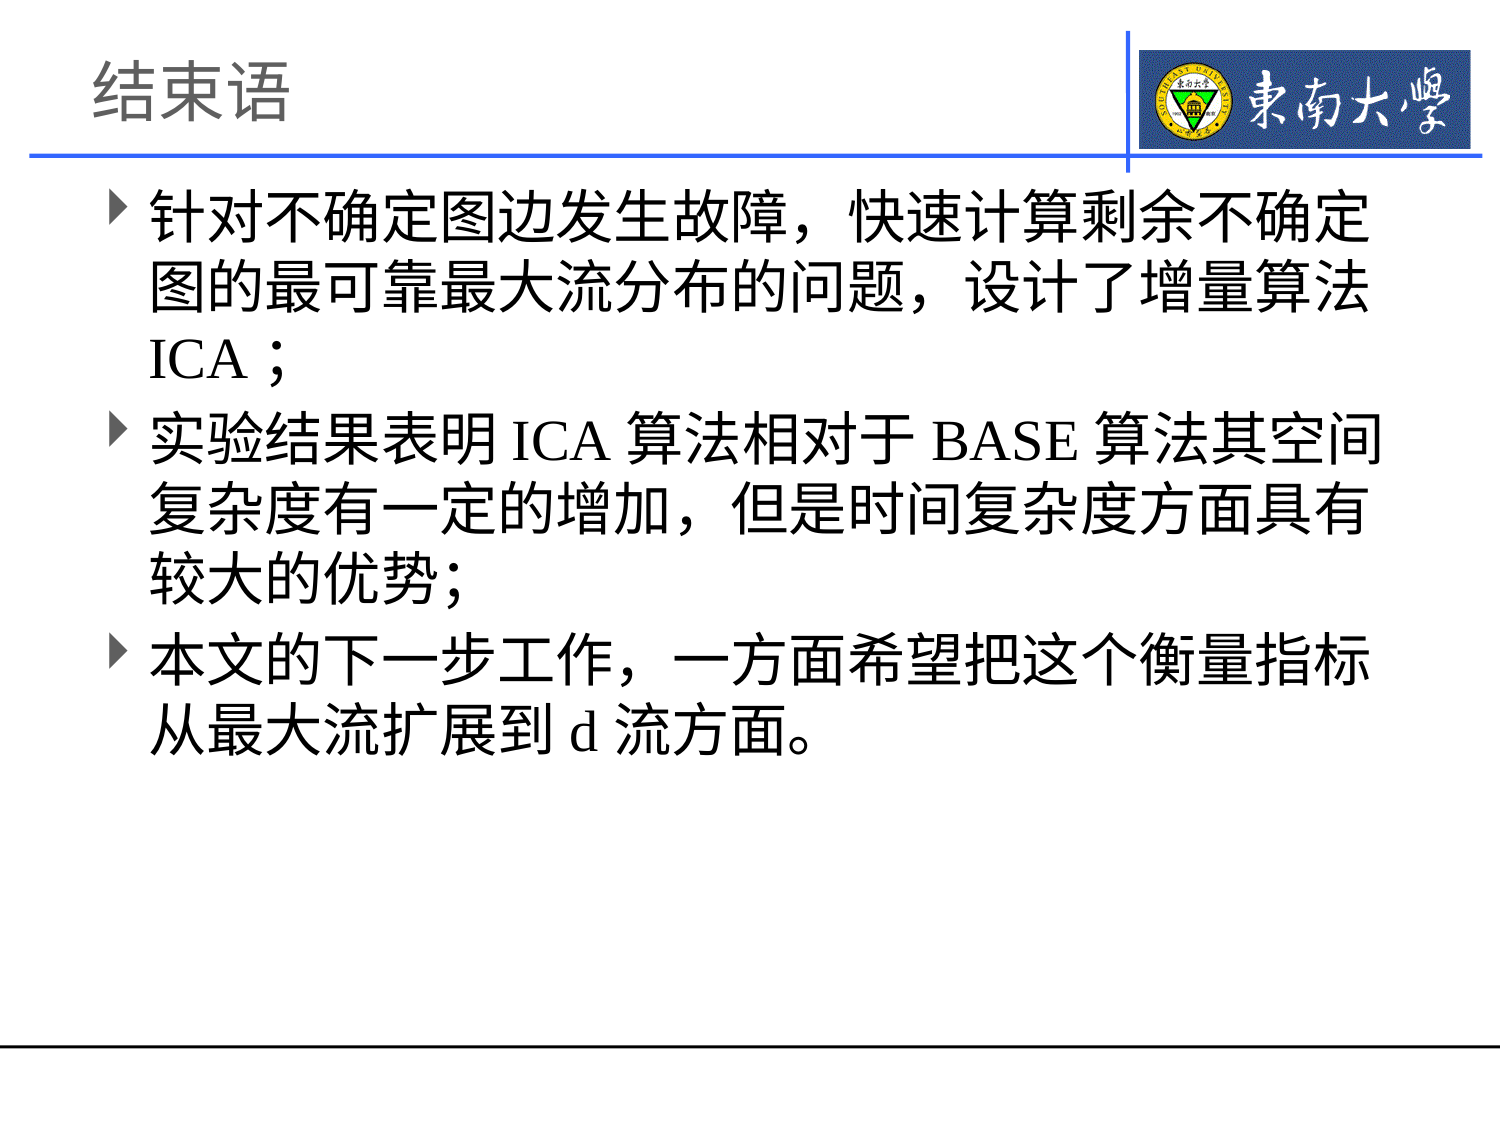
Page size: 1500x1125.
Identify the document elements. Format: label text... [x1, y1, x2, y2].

list 针对不确定图边发生故障，快速计算剩余不确定图的最可靠最大流分布的问题，设计了增量算法ICA； 实验结果表明ICA算法相对于BASE算法其空间复杂度有一定的增加，但是时间复杂度方面具有较大的优势； 本文的下一步工作，一方面希望把这个衡量指标从最大流扩展到d流方面。 [76, 172, 1427, 1035]
picture [1139, 50, 1471, 149]
title 结束语 [76, 42, 1117, 149]
